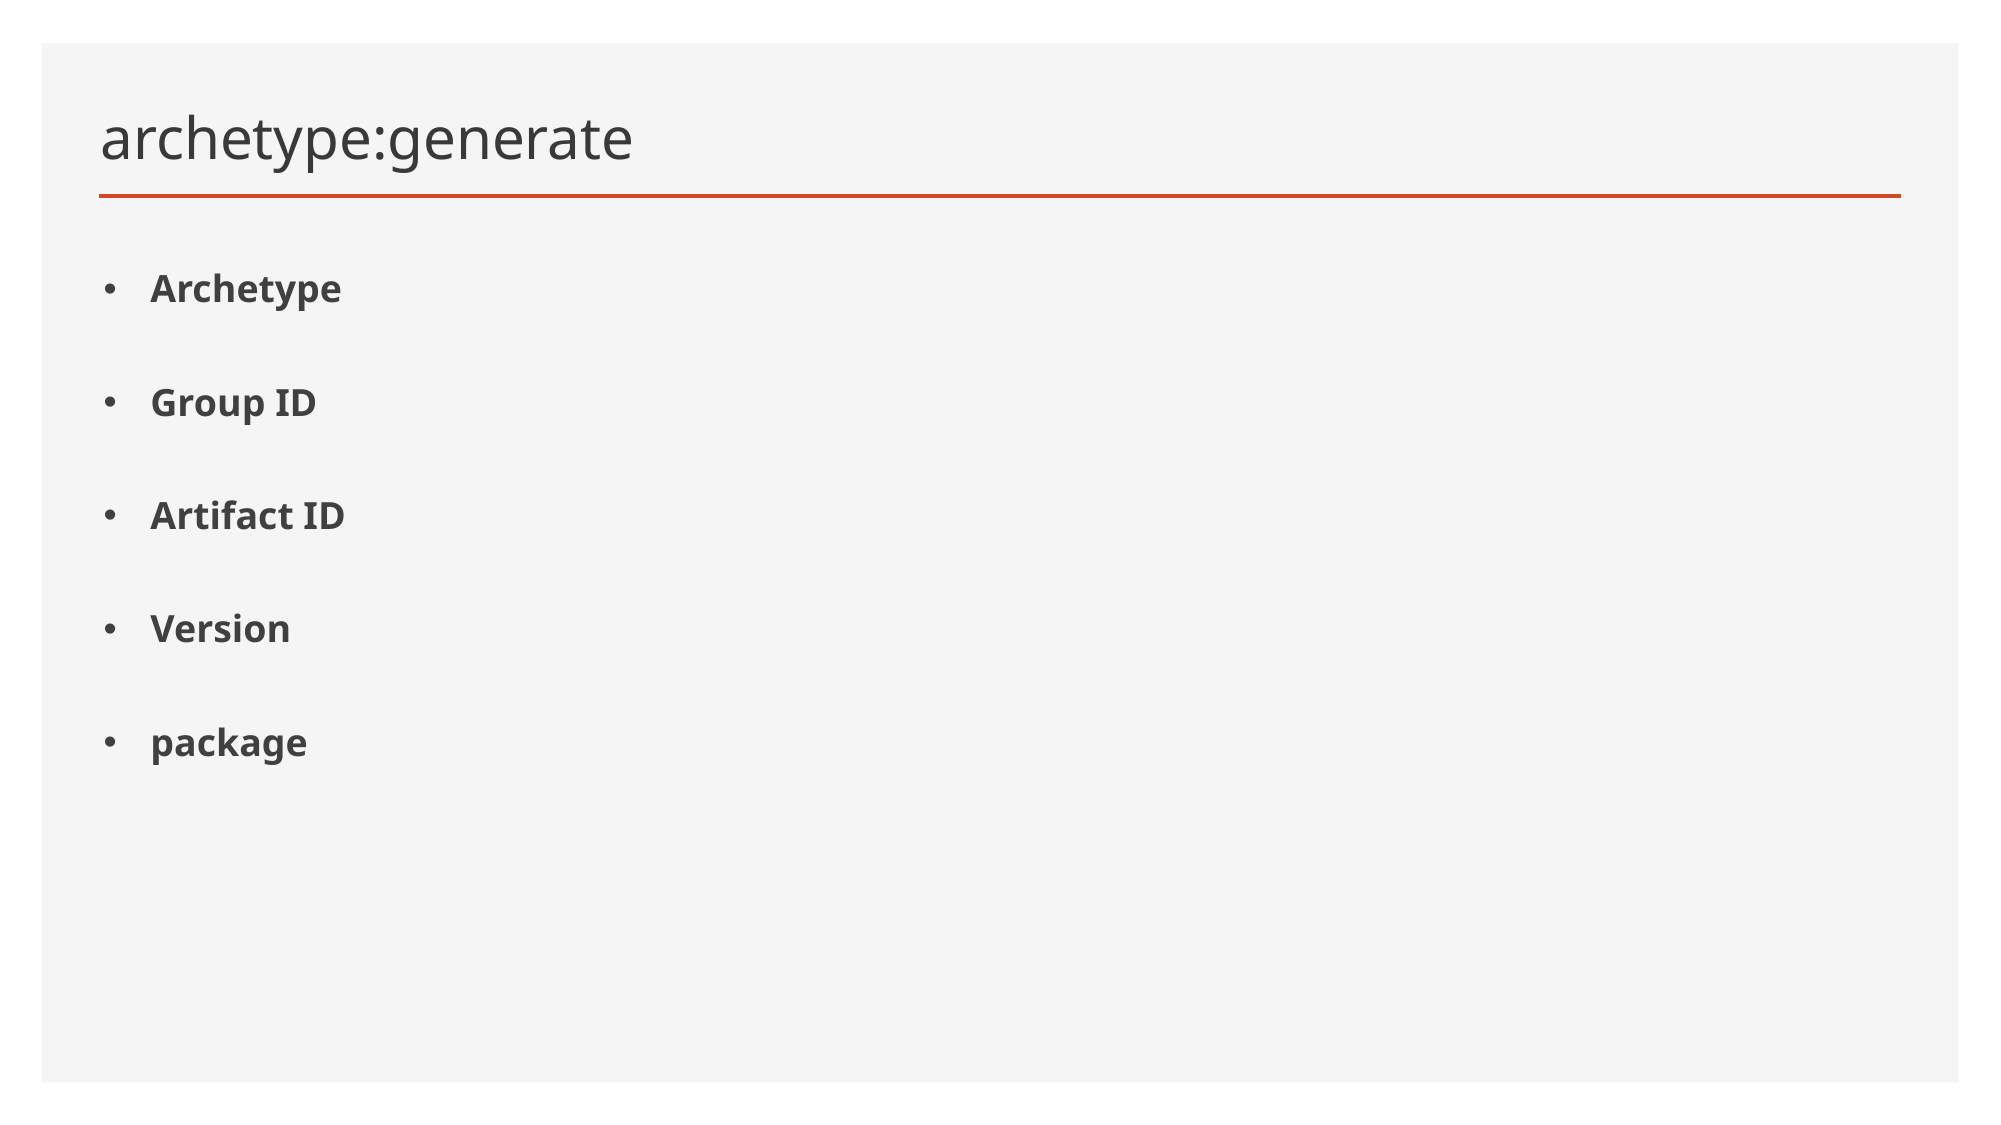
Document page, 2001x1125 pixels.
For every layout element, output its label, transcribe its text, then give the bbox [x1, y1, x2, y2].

list Archetype Group ID Artifact ID Version package [88, 235, 1913, 888]
title archetype:generate [85, 73, 1913, 179]
